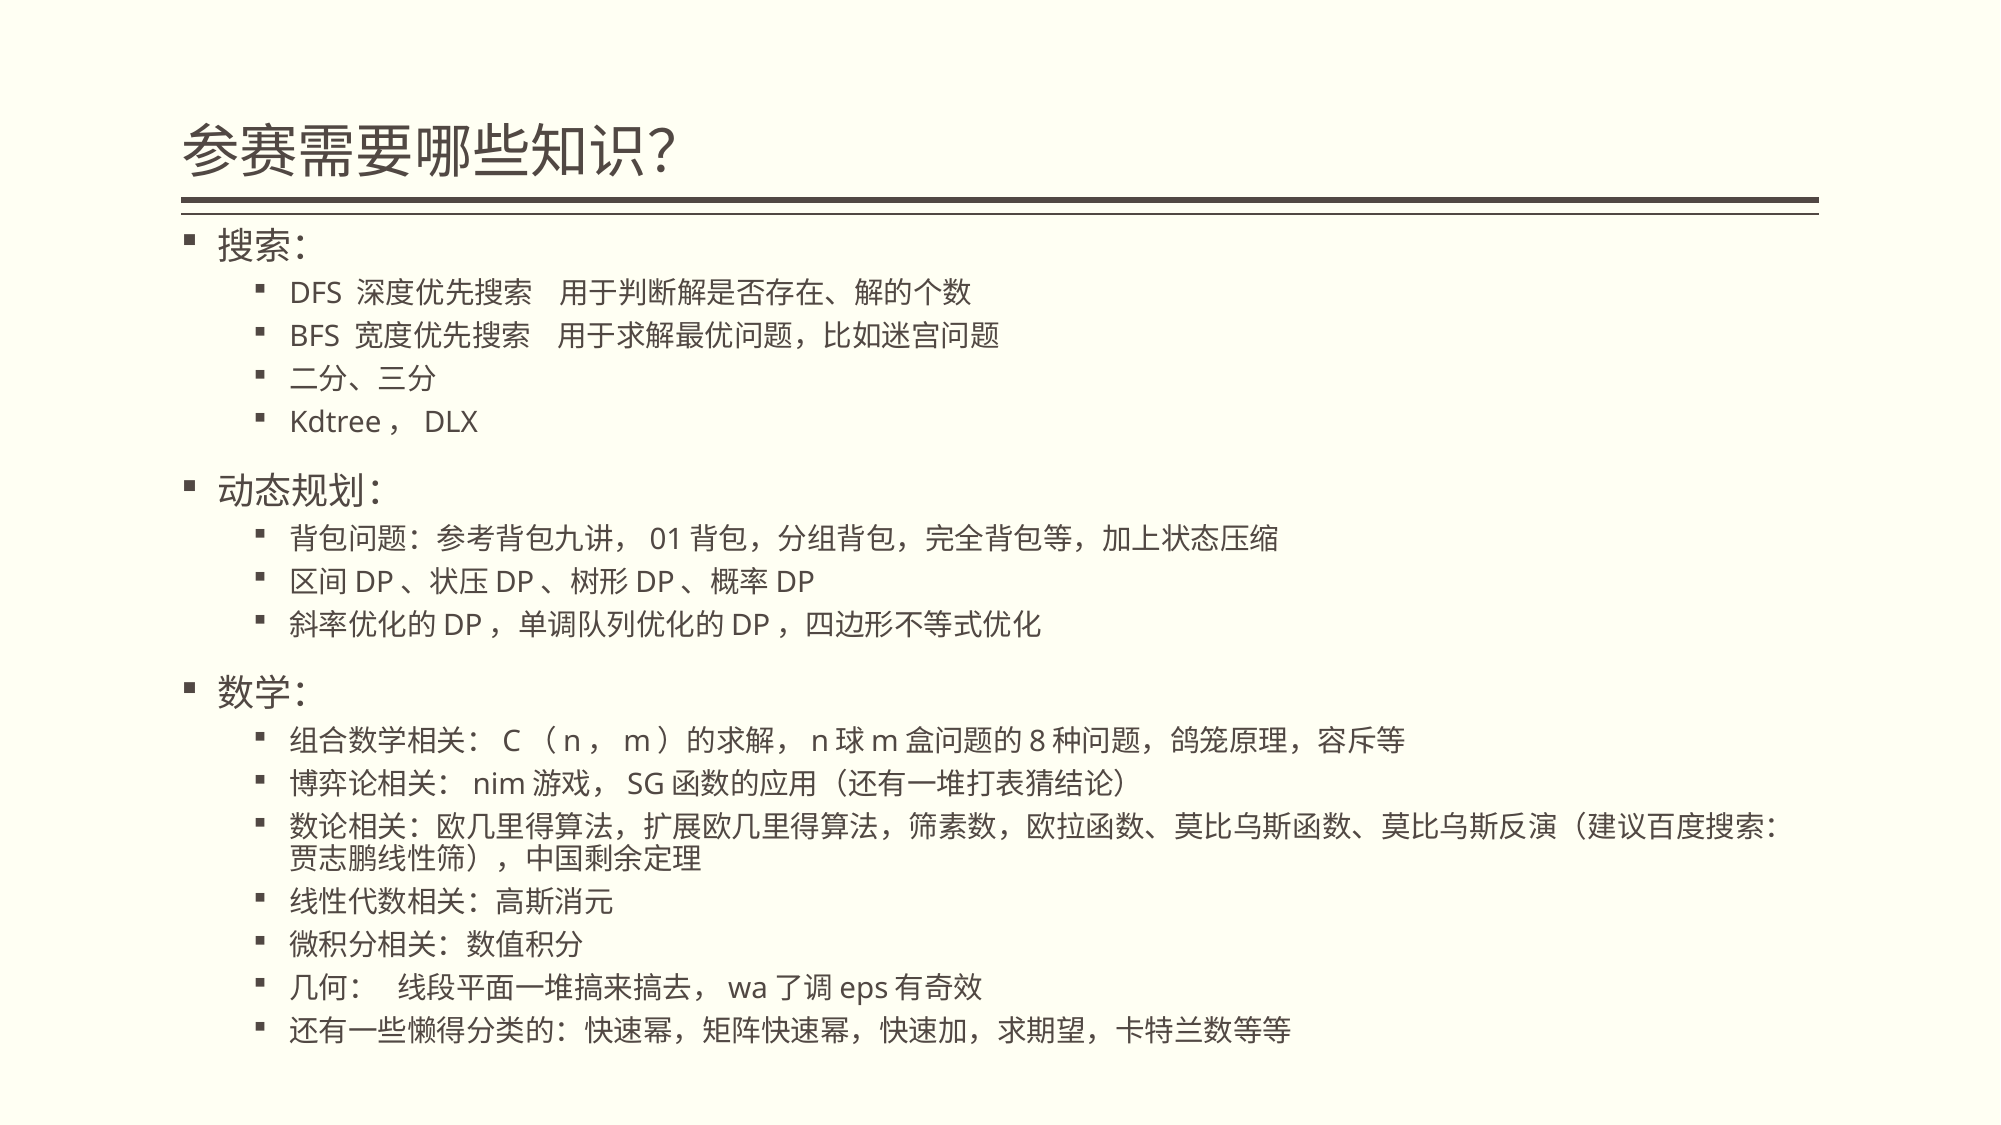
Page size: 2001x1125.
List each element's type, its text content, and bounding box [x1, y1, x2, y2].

title 参赛需要哪些知识？ [181, 12, 1819, 193]
list 搜索： DFS 深度优先搜索 用于判断解是否存在、解的个数 BFS 宽度优先搜索 用于求解最优问题，比如迷宫问题 二分、三分 Kdtree，DLX 动态规划： 背包问题：参考背包九讲，01背包，分组背包，完全背包等，加上状态压缩 区间DP、状压DP、树形DP、概率DP 斜率优化的DP，单调队列优化的DP，四边形不等式优化 数学： 组合数学相关：C（n，m）的求解，n球m盒问题的8种问题，鸽笼原理，容斥等 博弈论相关：nim游戏，SG函数的应用（还有一堆打表猜结论） 数论相关：欧几里得算法，扩展欧几里得算法，筛素数，欧拉函数、莫比乌斯函数、莫比乌斯反演（建议百度搜索：贾志鹏线性筛），中国剩余定理 线性代数相关：高斯消元 微积分相关：数值积分 几何： 线段平面一堆搞来搞去，wa了调eps有奇效 还有一些懒得分类的：快速幂，矩阵快速幂，快速加，求期望，卡特兰数等等 [181, 219, 1819, 1060]
